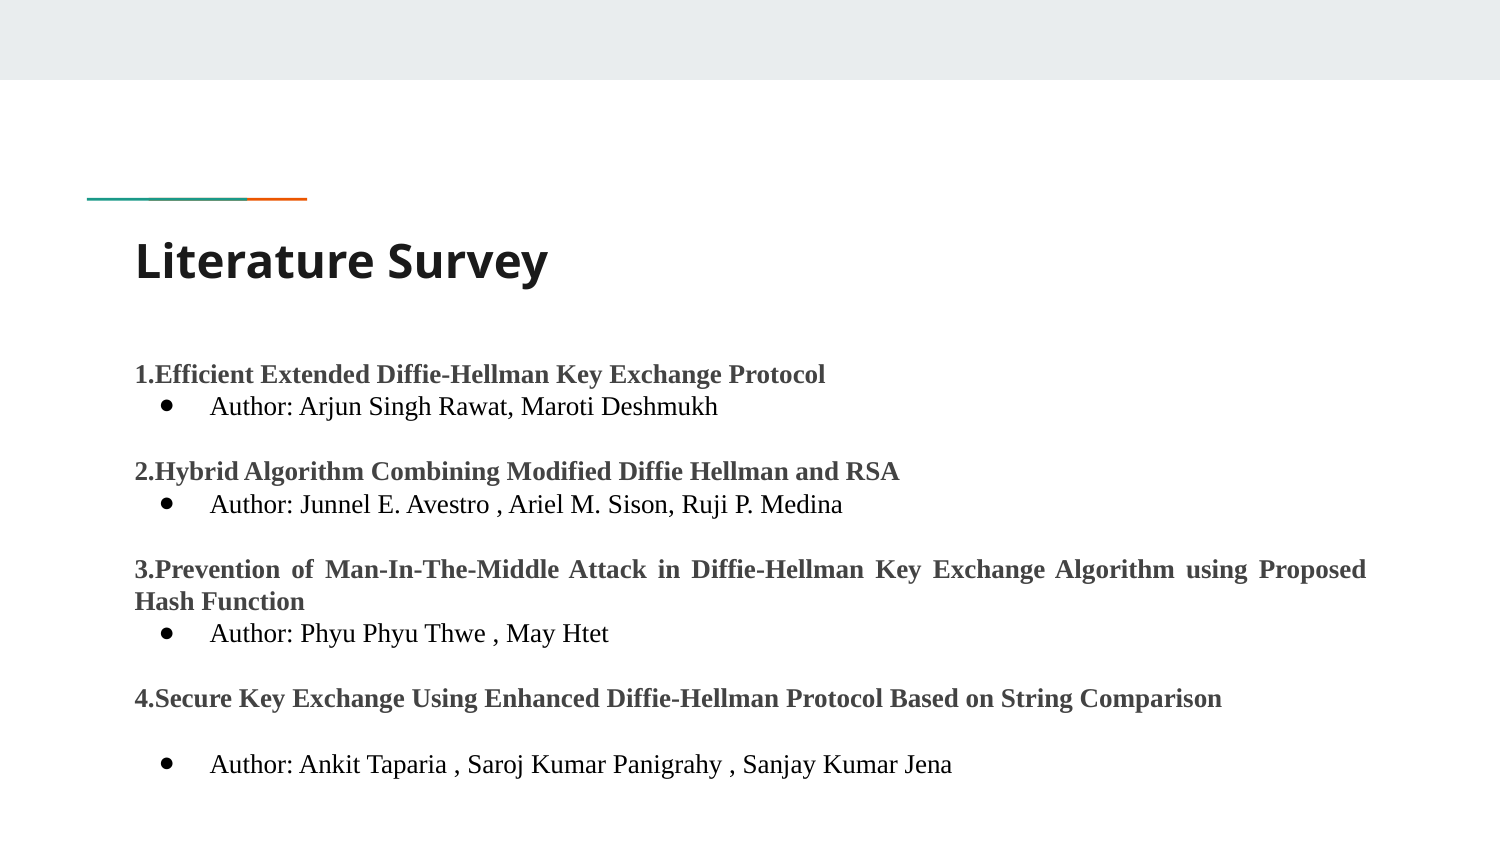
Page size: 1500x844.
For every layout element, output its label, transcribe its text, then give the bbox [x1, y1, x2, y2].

list 1.Efficient Extended Diffie-Hellman Key Exchange Protocol Author: Arjun Singh Rawat, Maroti Deshmukh 2.Hybrid Algorithm Combining Modified Diffie Hellman and RSA Author: Junnel E. Avestro , Ariel M. Sison, Ruji P. Medina 3.Prevention of Man-In-The-Middle Attack in Diffie-Hellman Key Exchange Algorithm using Proposed Hash Function Author: Phyu Phyu Thwe , May Htet 4.Secure Key Exchange Using Enhanced Diffie-Hellman Protocol Based on String Comparison Author: Ankit Taparia , Saroj Kumar Panigrahy , Sanjay Kumar Jena [119, 341, 1381, 791]
title Literature Survey [119, 216, 1381, 305]
